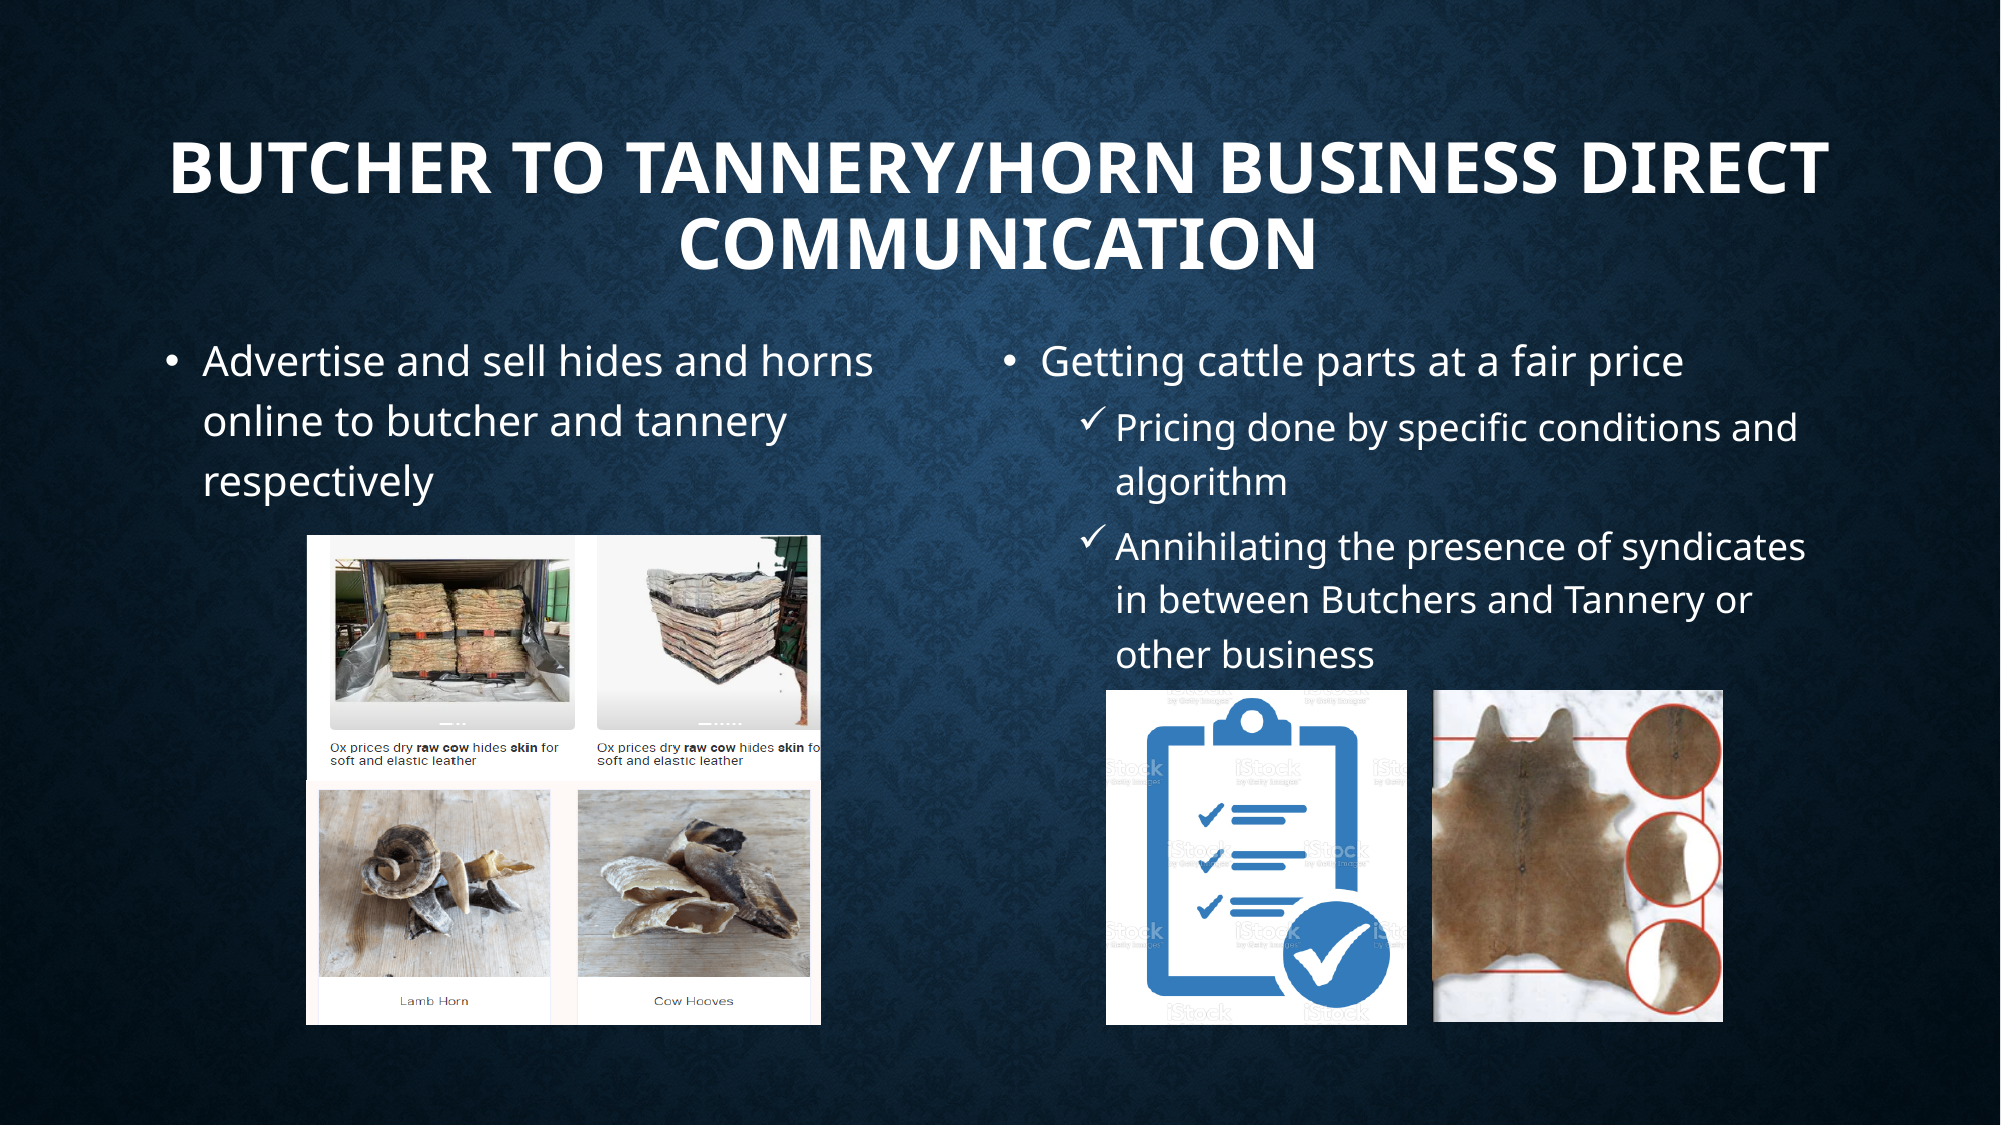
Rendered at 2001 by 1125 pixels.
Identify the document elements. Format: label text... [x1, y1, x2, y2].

picture [1105, 689, 1407, 1026]
list Getting cattle parts at a fair price Pricing done by specific conditions and algorithm Annihilating the presence of syndicates in between Butchers and Tannery or other business [987, 317, 1826, 975]
title Butcher to tannery/horn business direct communication [149, 99, 1849, 318]
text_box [306, 534, 822, 1026]
picture [1431, 690, 1724, 1022]
list Advertise and sell hides and horns online to butcher and tannery respectively [149, 317, 987, 975]
